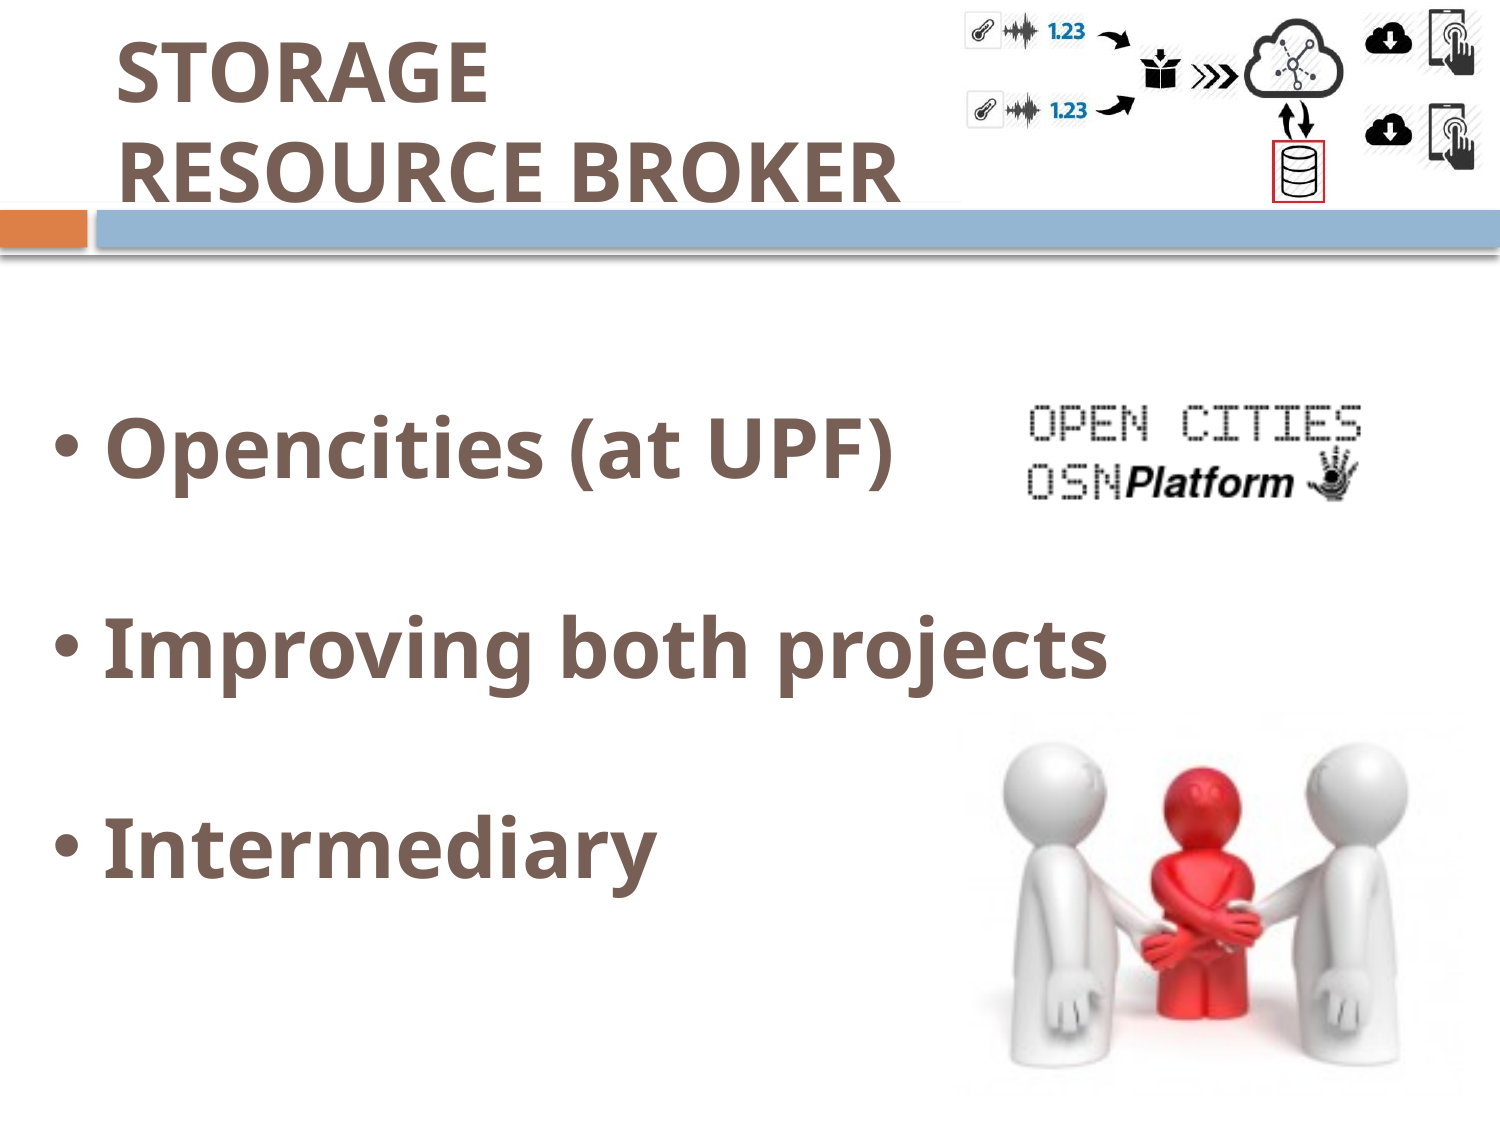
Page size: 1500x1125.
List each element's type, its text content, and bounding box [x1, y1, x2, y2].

picture [962, 0, 1500, 206]
text_box Opencities (at UPF) Improving both projects Intermediary [37, 387, 1300, 903]
title STORAGE RESOURCE BROKER [100, 37, 956, 200]
picture [1012, 387, 1382, 522]
picture [949, 712, 1463, 1096]
